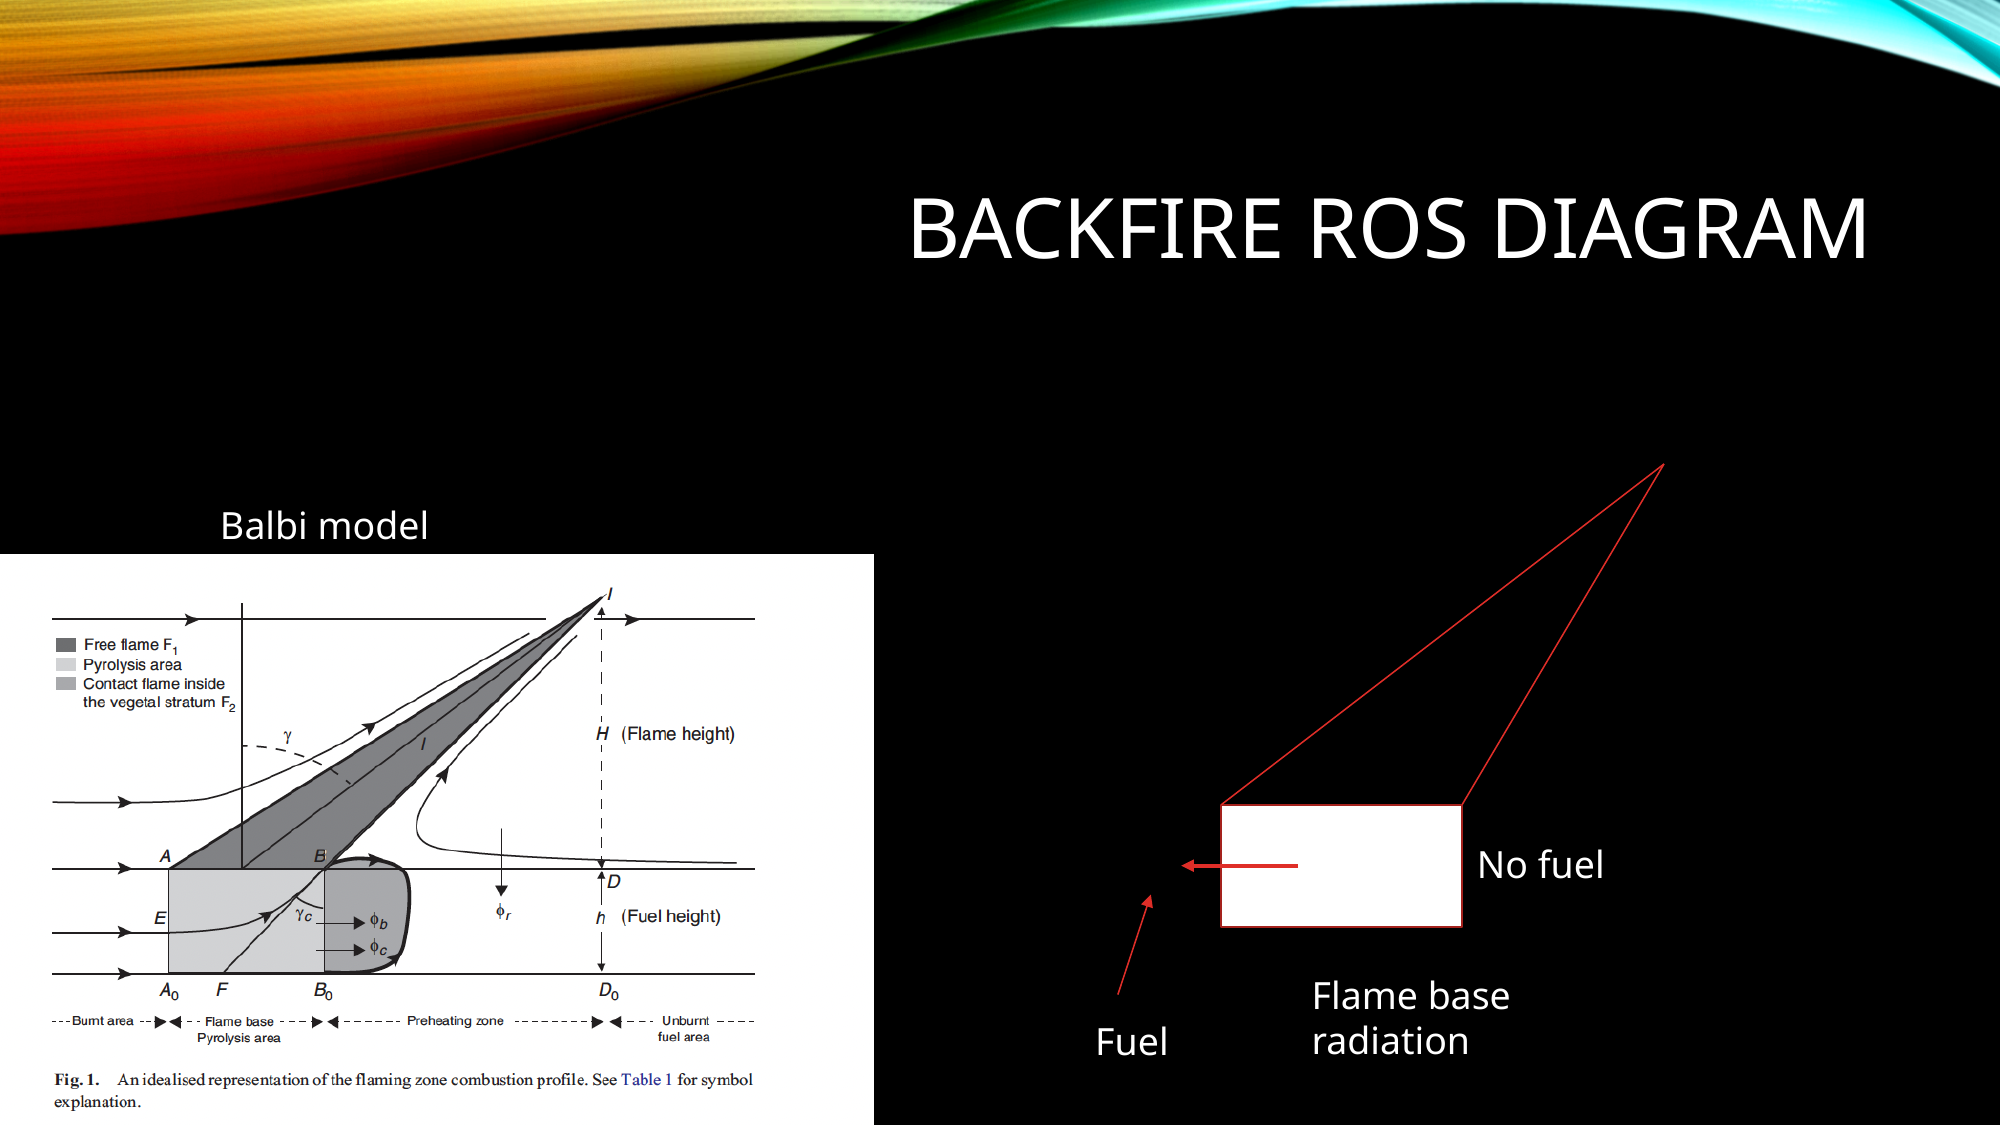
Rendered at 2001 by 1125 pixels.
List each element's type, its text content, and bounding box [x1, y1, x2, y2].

picture [0, 554, 874, 1125]
text_box Balbi model [205, 494, 668, 554]
text_box Flame base radiation [1296, 964, 1628, 1070]
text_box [1221, 463, 1665, 805]
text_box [1117, 894, 1152, 995]
text_box [1220, 805, 1463, 928]
title Backfire ROS diagram [474, 125, 1888, 338]
text_box No fuel [1462, 833, 1636, 894]
picture [0, 0, 2000, 237]
text_box Fuel [1080, 1010, 1222, 1071]
